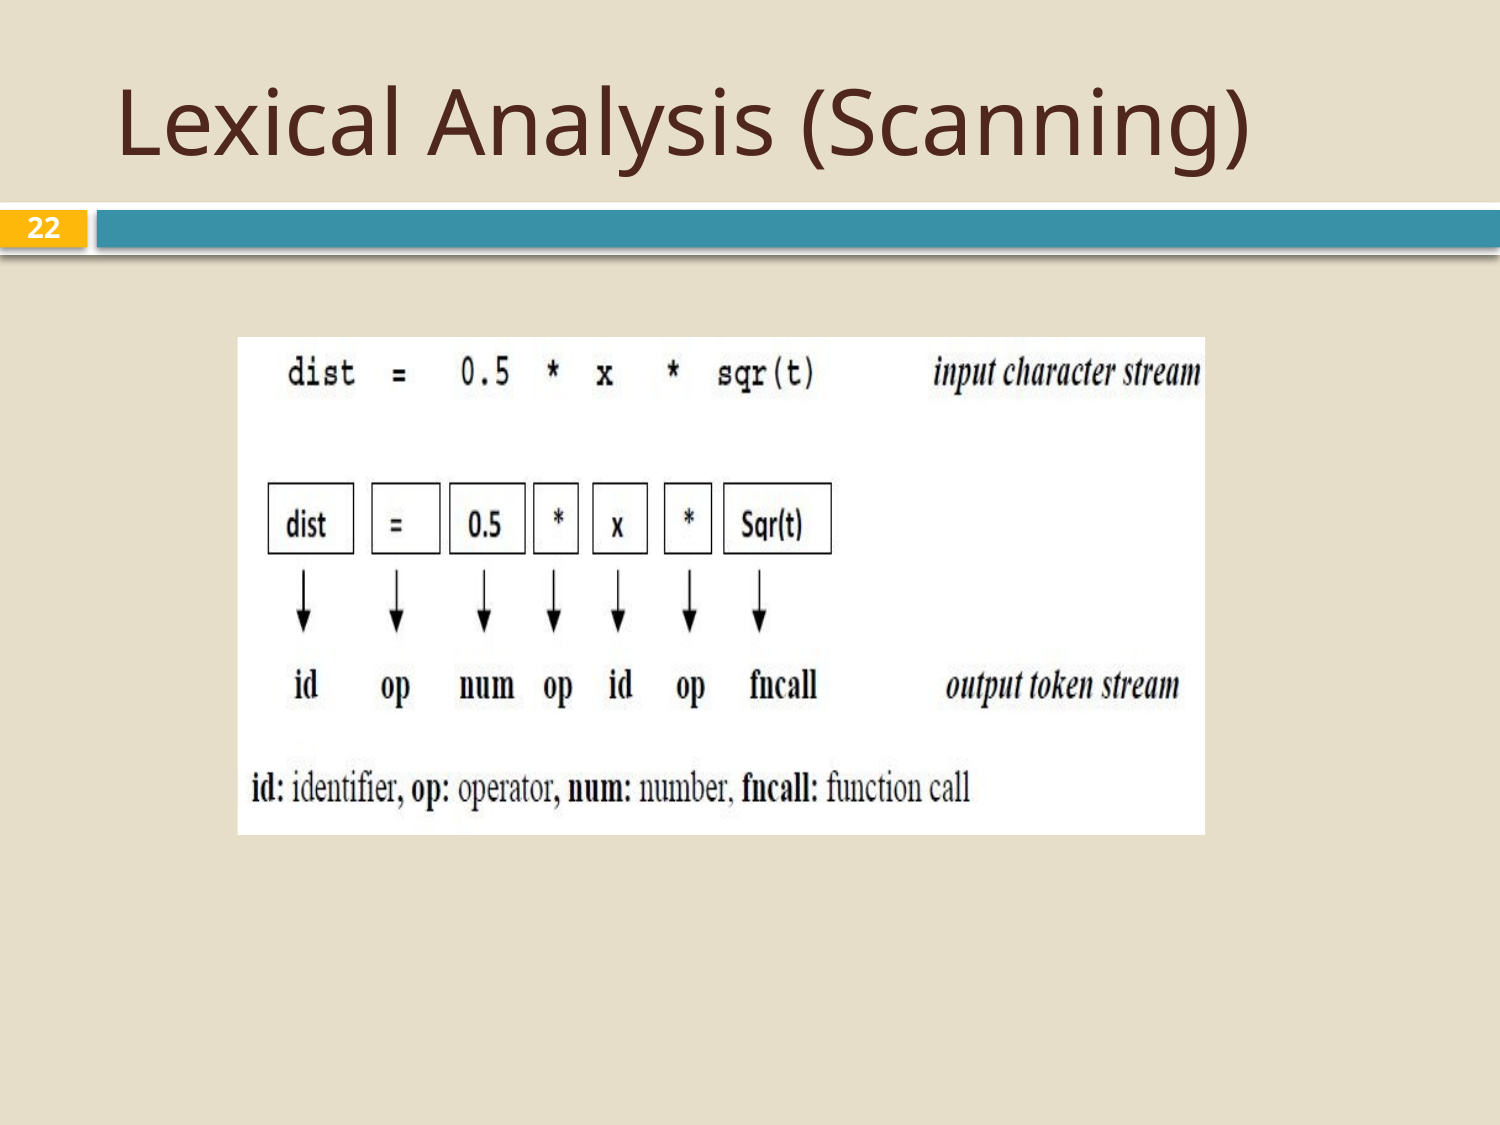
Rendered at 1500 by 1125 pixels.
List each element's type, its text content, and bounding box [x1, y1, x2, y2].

title Lexical Analysis (Scanning) [99, 37, 1438, 200]
slide_number 22 [0, 208, 88, 249]
text_box [237, 337, 1206, 835]
